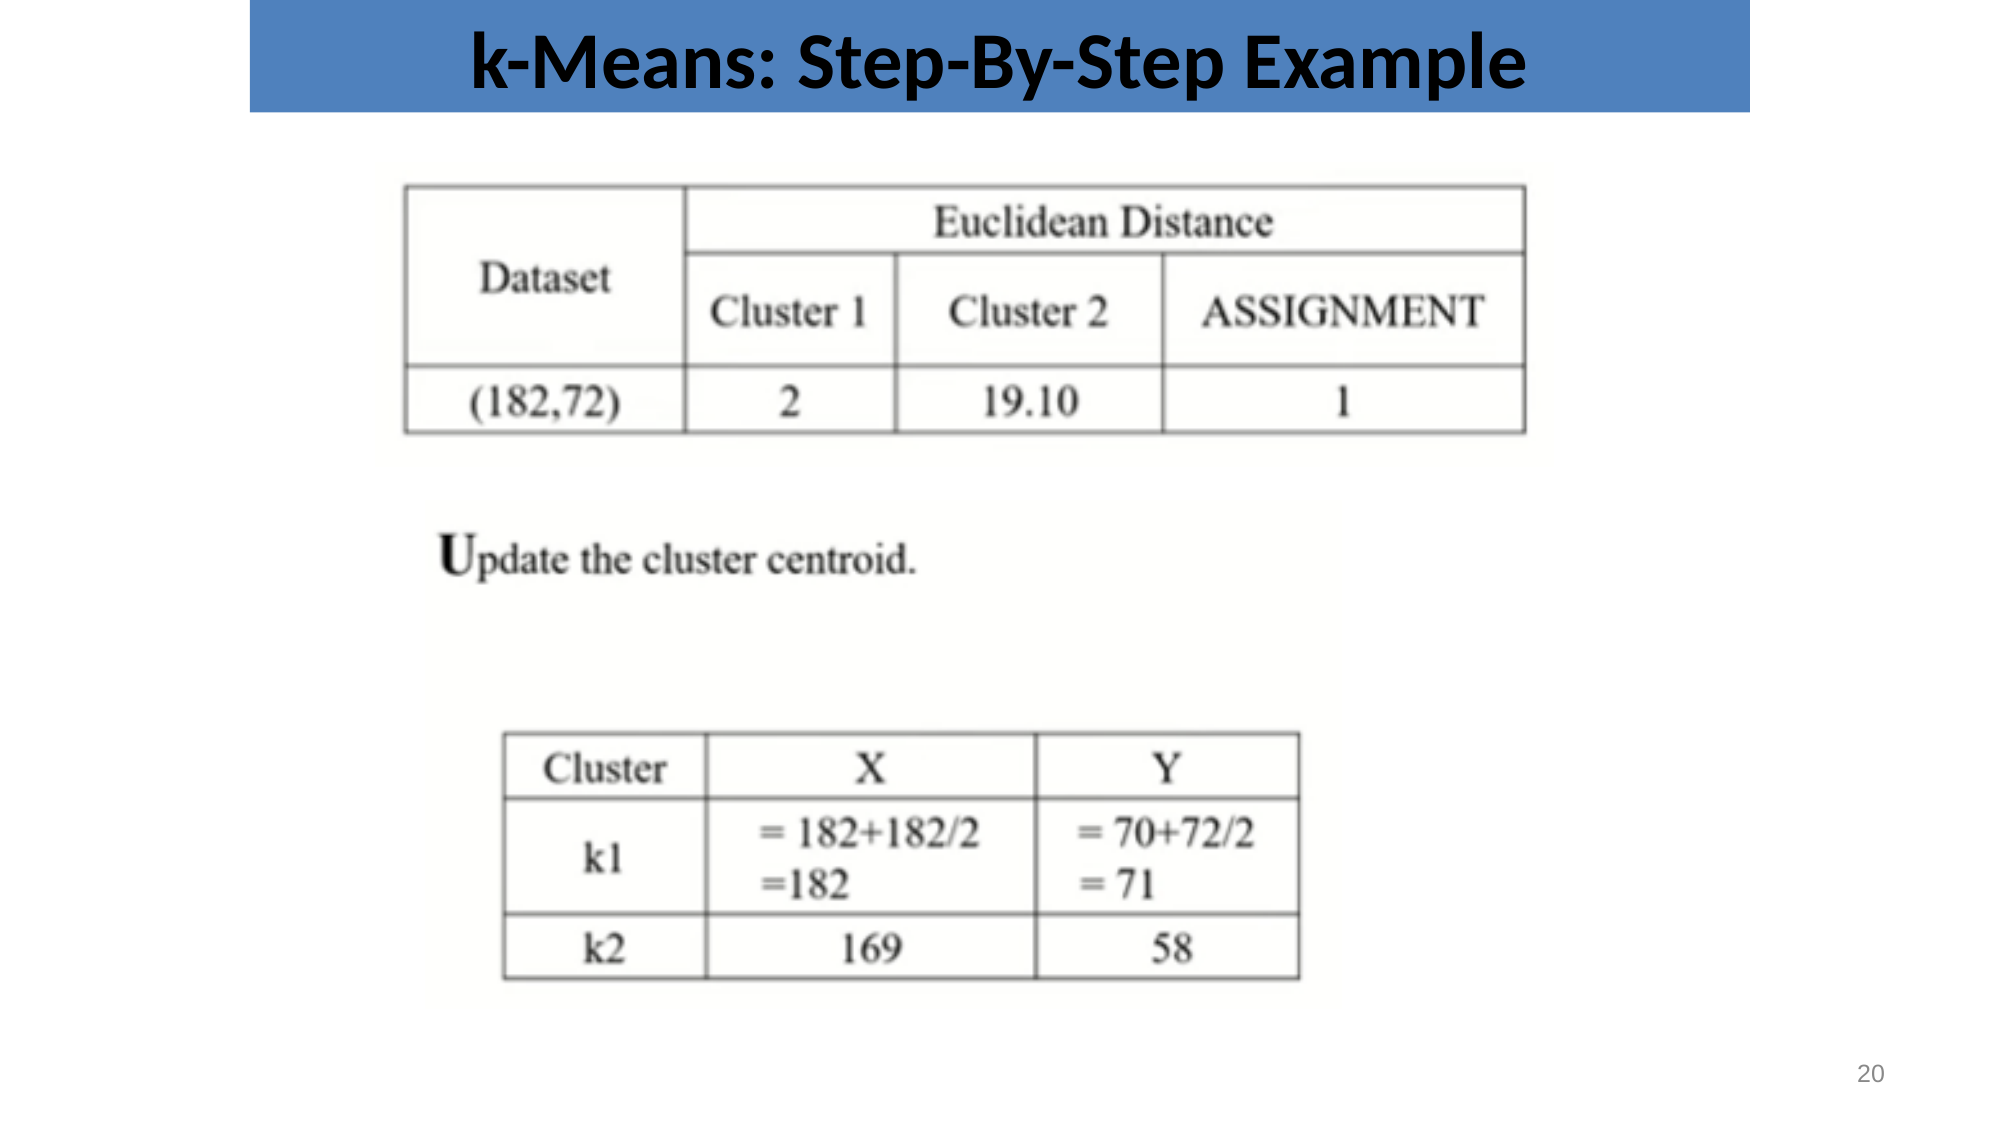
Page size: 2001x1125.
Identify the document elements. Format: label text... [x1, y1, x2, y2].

picture [374, 162, 1554, 468]
picture [424, 500, 1342, 1010]
slide_number 20 [1433, 1042, 1900, 1103]
title k-Means: Step-By-Step Example [249, 0, 1750, 113]
